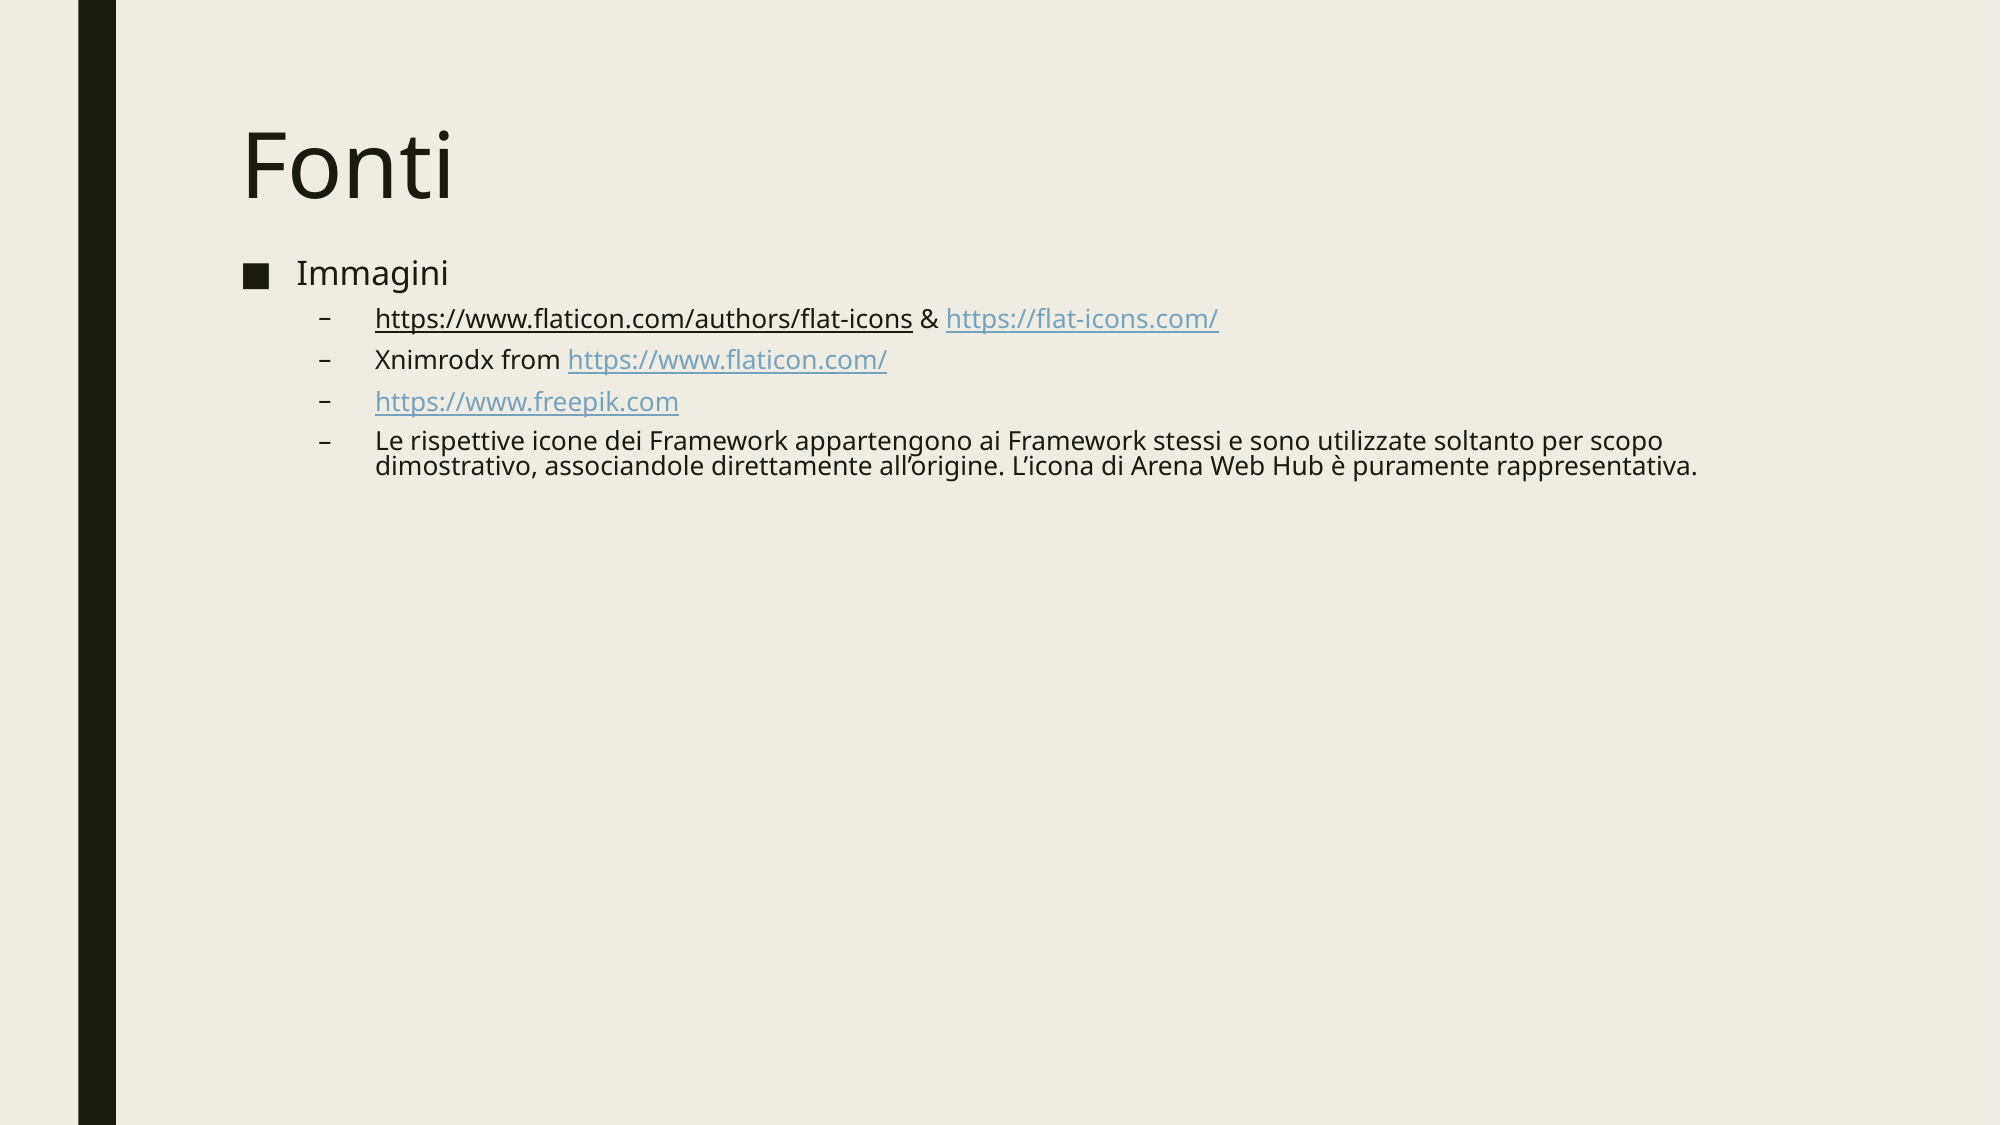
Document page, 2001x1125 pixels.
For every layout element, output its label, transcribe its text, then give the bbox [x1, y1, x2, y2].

list Immagini https://www.flaticon.com/authors/flat-icons & https://flat-icons.com/ Xnimrodx from https://www.flaticon.com/ https://www.freepik.com Le rispettive icone dei Framework appartengono ai Framework stessi e sono utilizzate soltanto per scopo dimostrativo, associandole direttamente all’origine. L’icona di Arena Web Hub è puramente rappresentativa. [225, 247, 1800, 491]
title Fonti [225, 112, 1800, 247]
